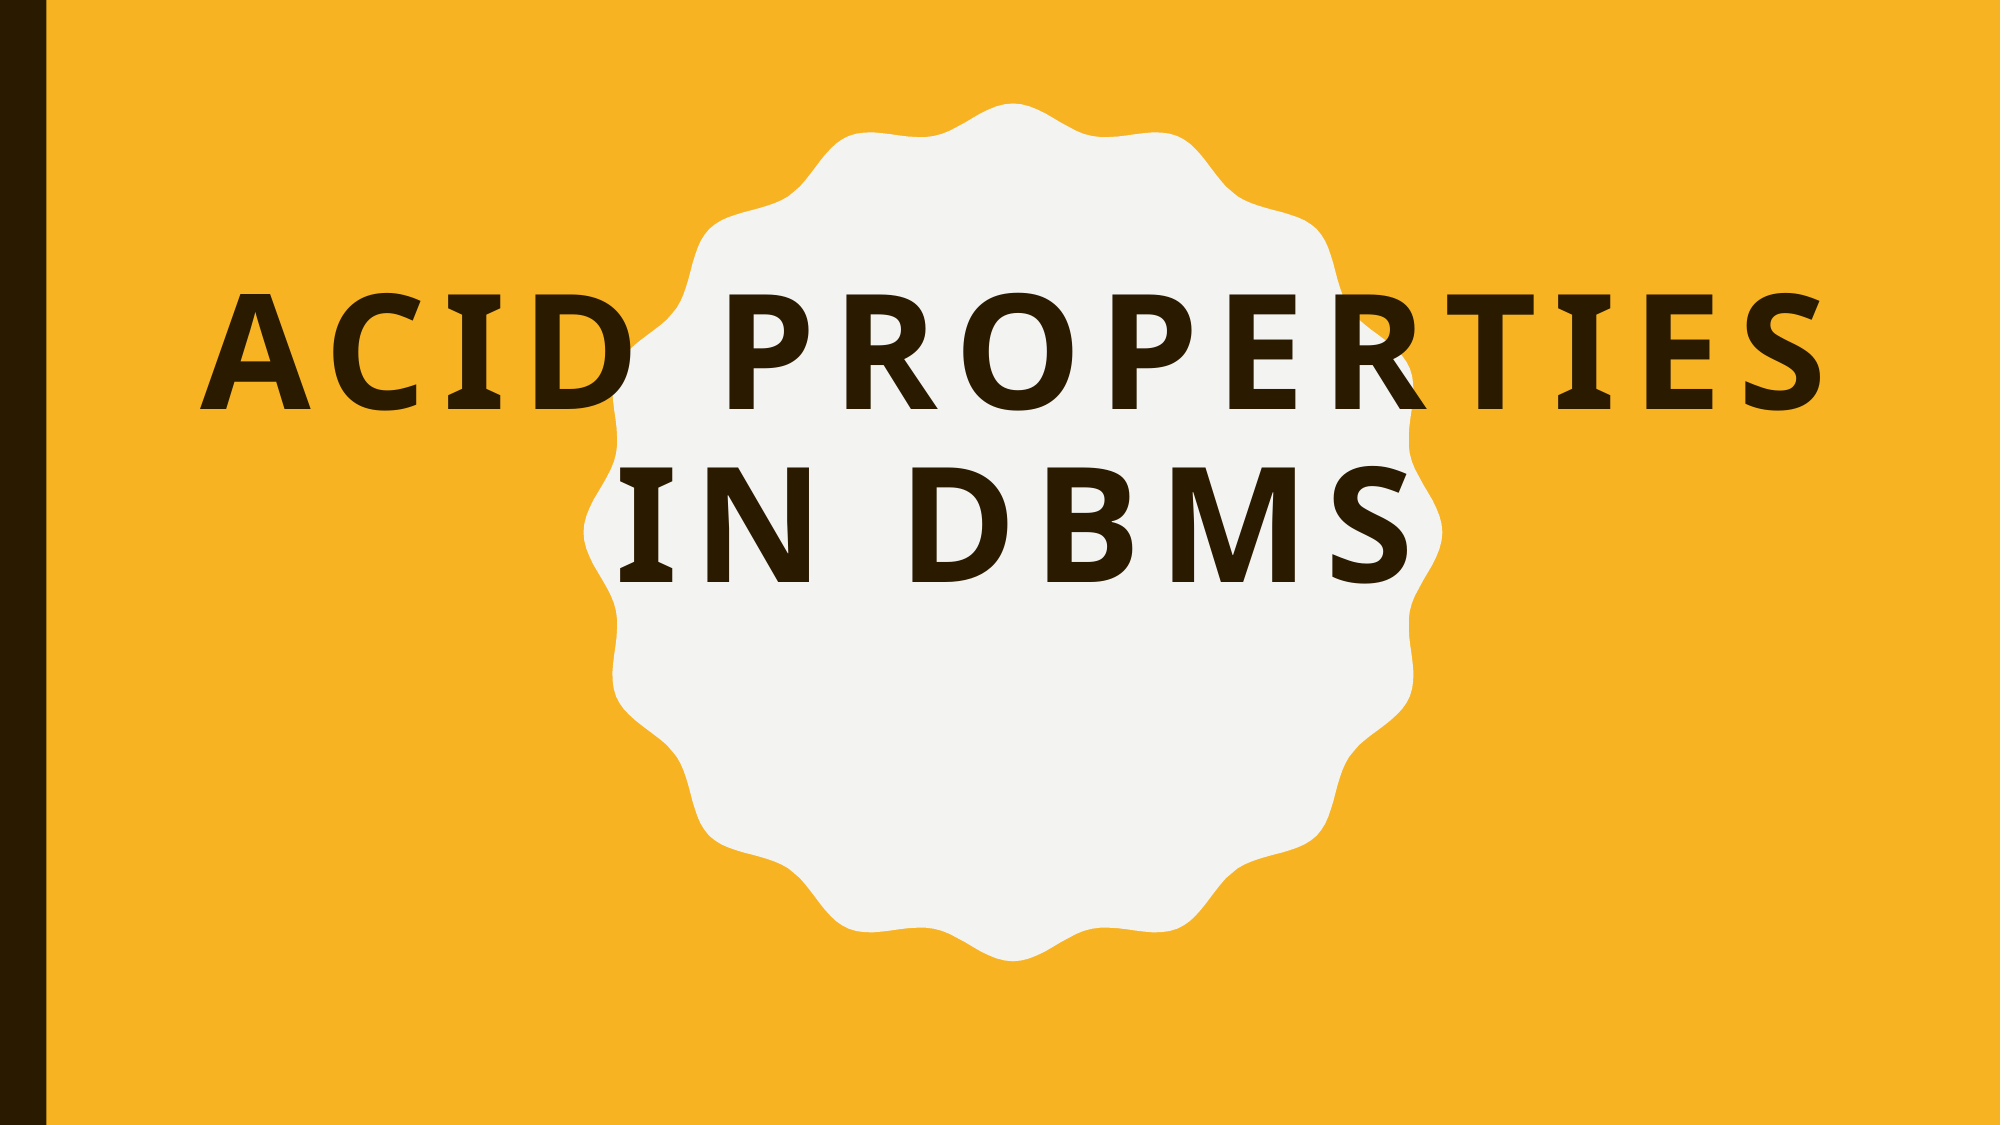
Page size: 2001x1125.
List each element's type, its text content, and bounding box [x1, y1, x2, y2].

title ACID Properties in DBMS [176, 180, 1870, 902]
